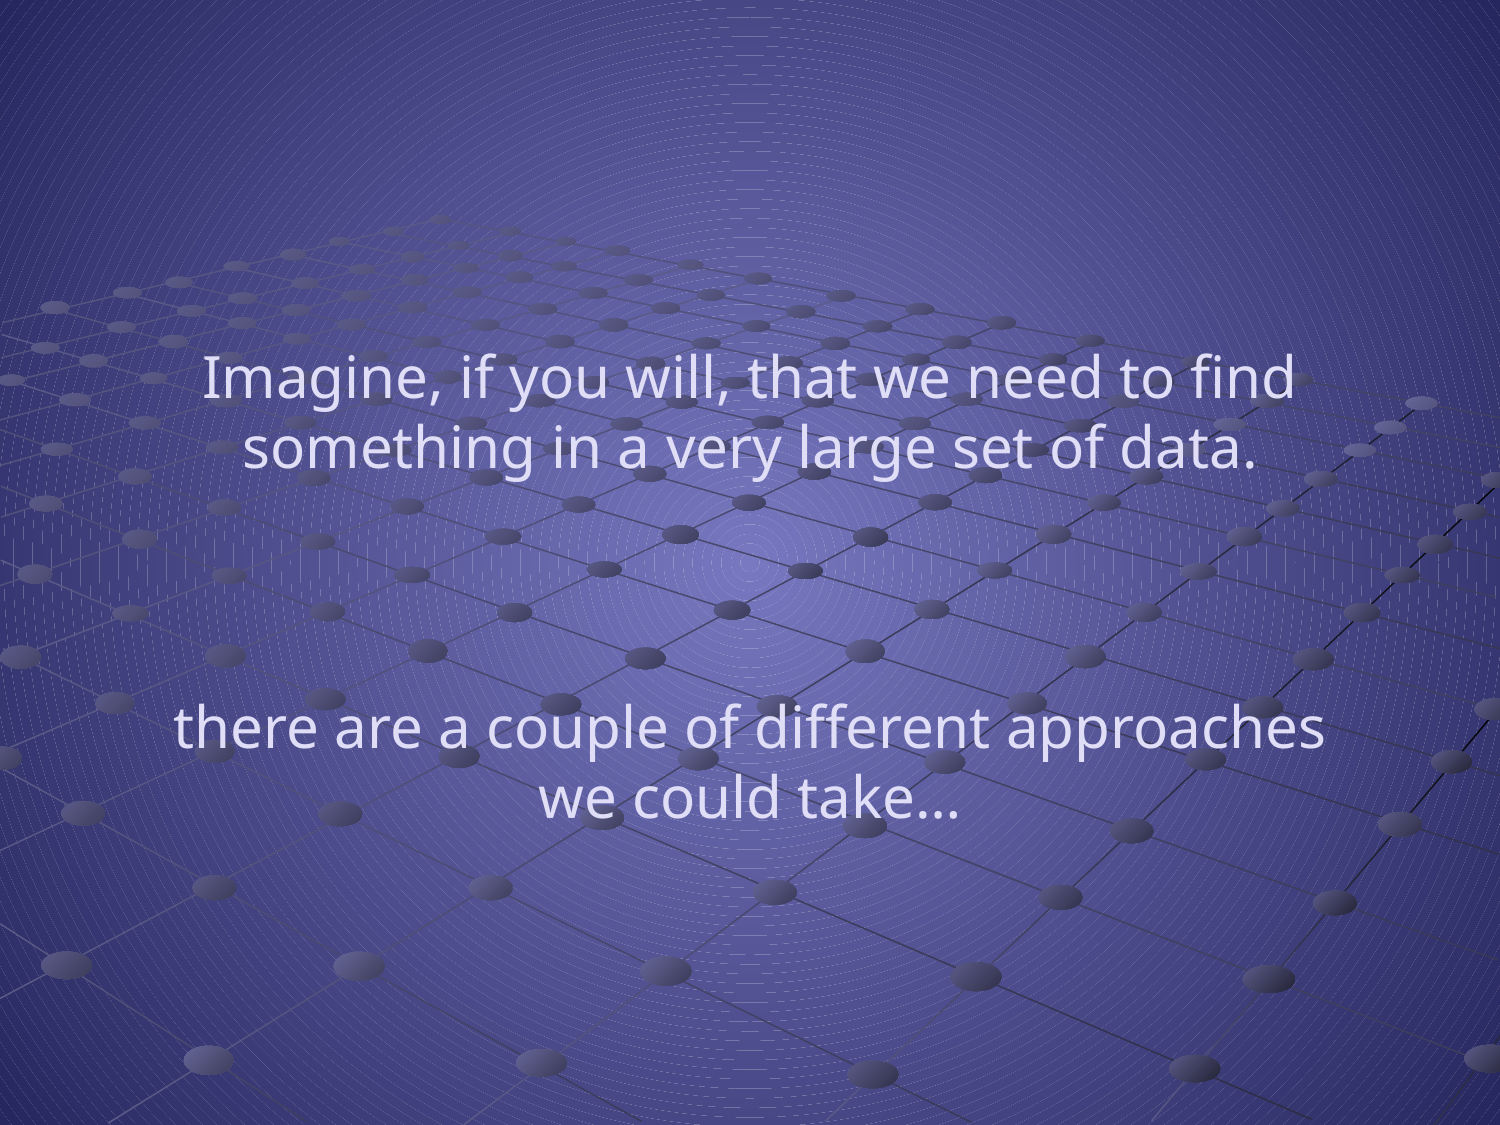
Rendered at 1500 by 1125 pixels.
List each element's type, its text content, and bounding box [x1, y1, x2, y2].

title Imagine, if you will, that we need to find something in a very large set of data. there are a couple of different approaches we could take… [112, 302, 1388, 838]
